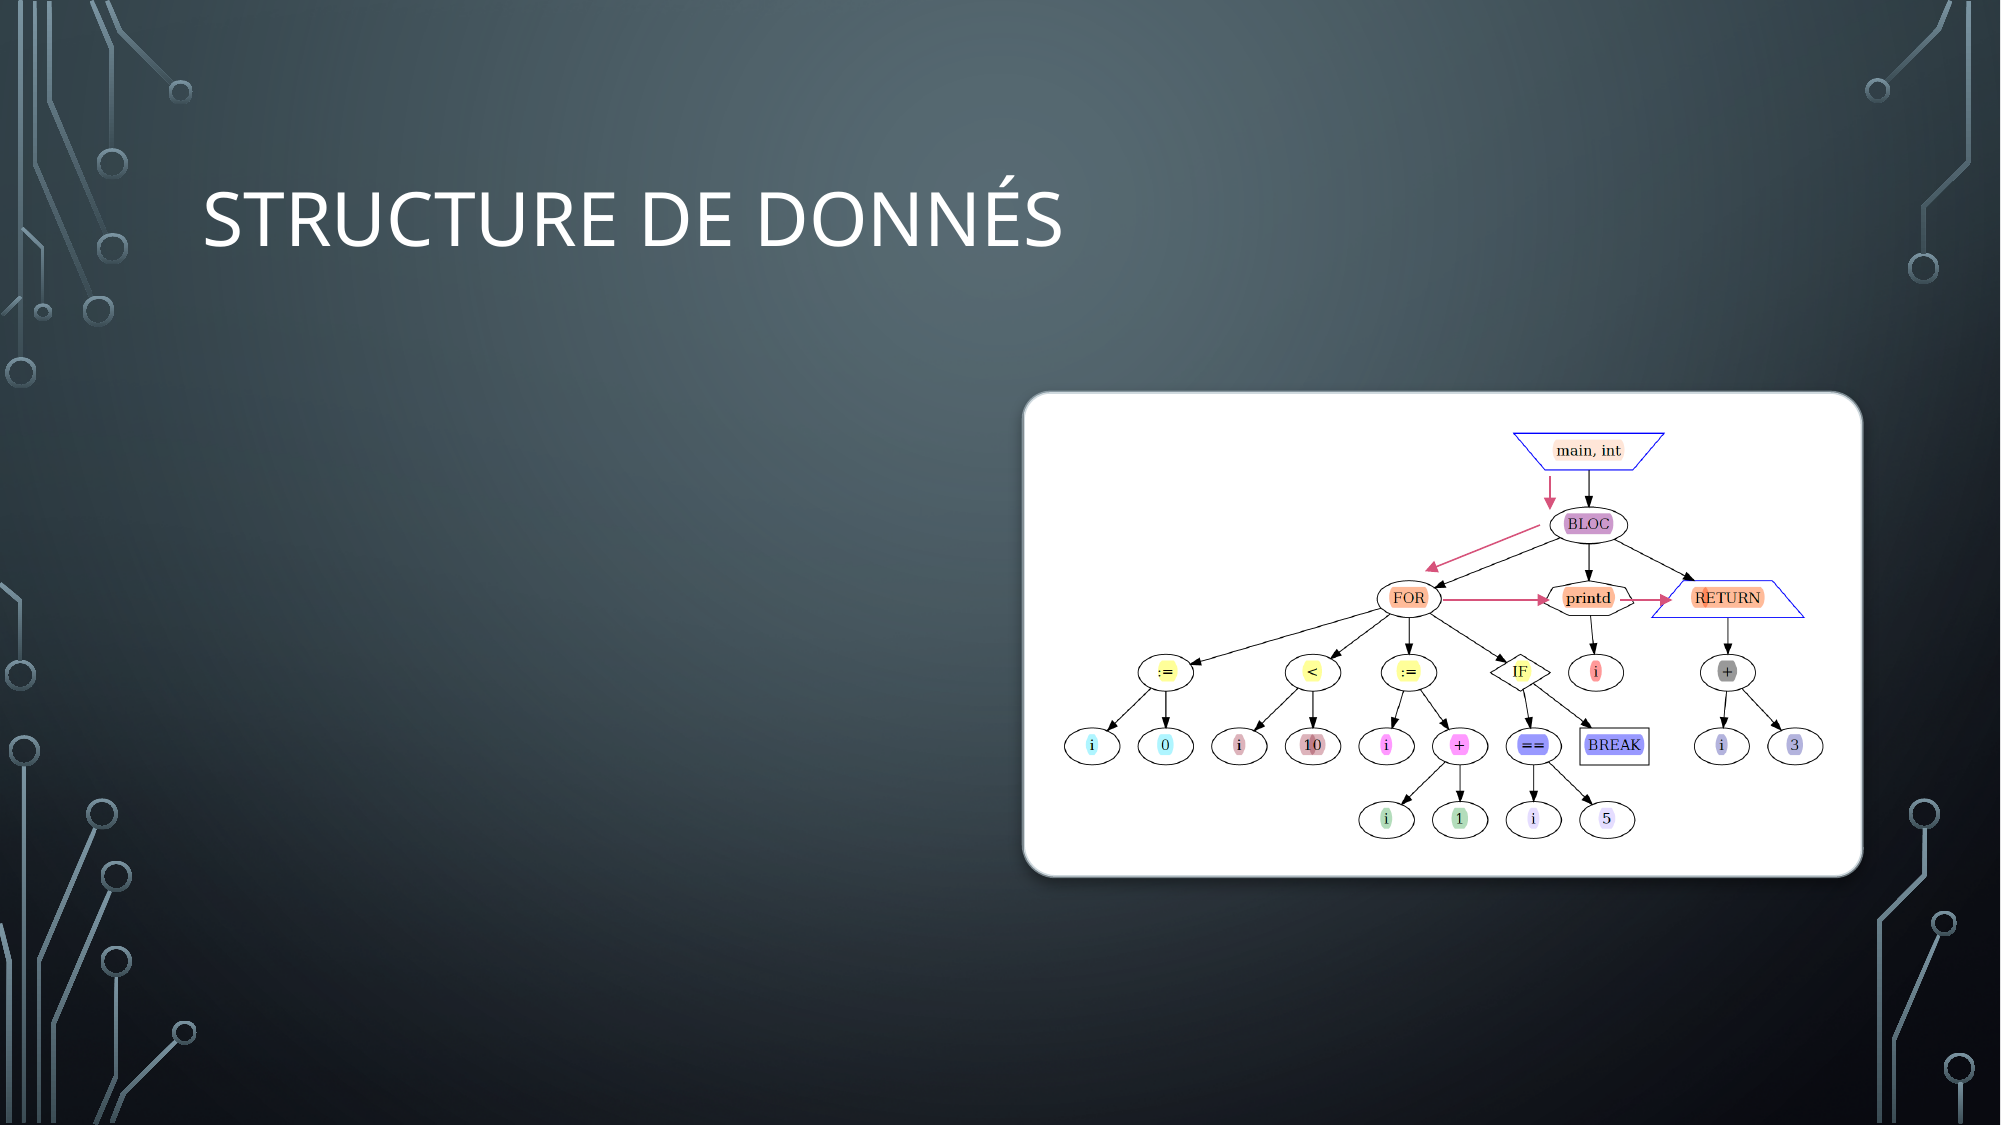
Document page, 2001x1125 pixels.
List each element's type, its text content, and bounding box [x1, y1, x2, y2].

title Structure de donnés [187, 101, 1813, 344]
picture [1022, 391, 1863, 877]
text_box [1424, 524, 1541, 572]
